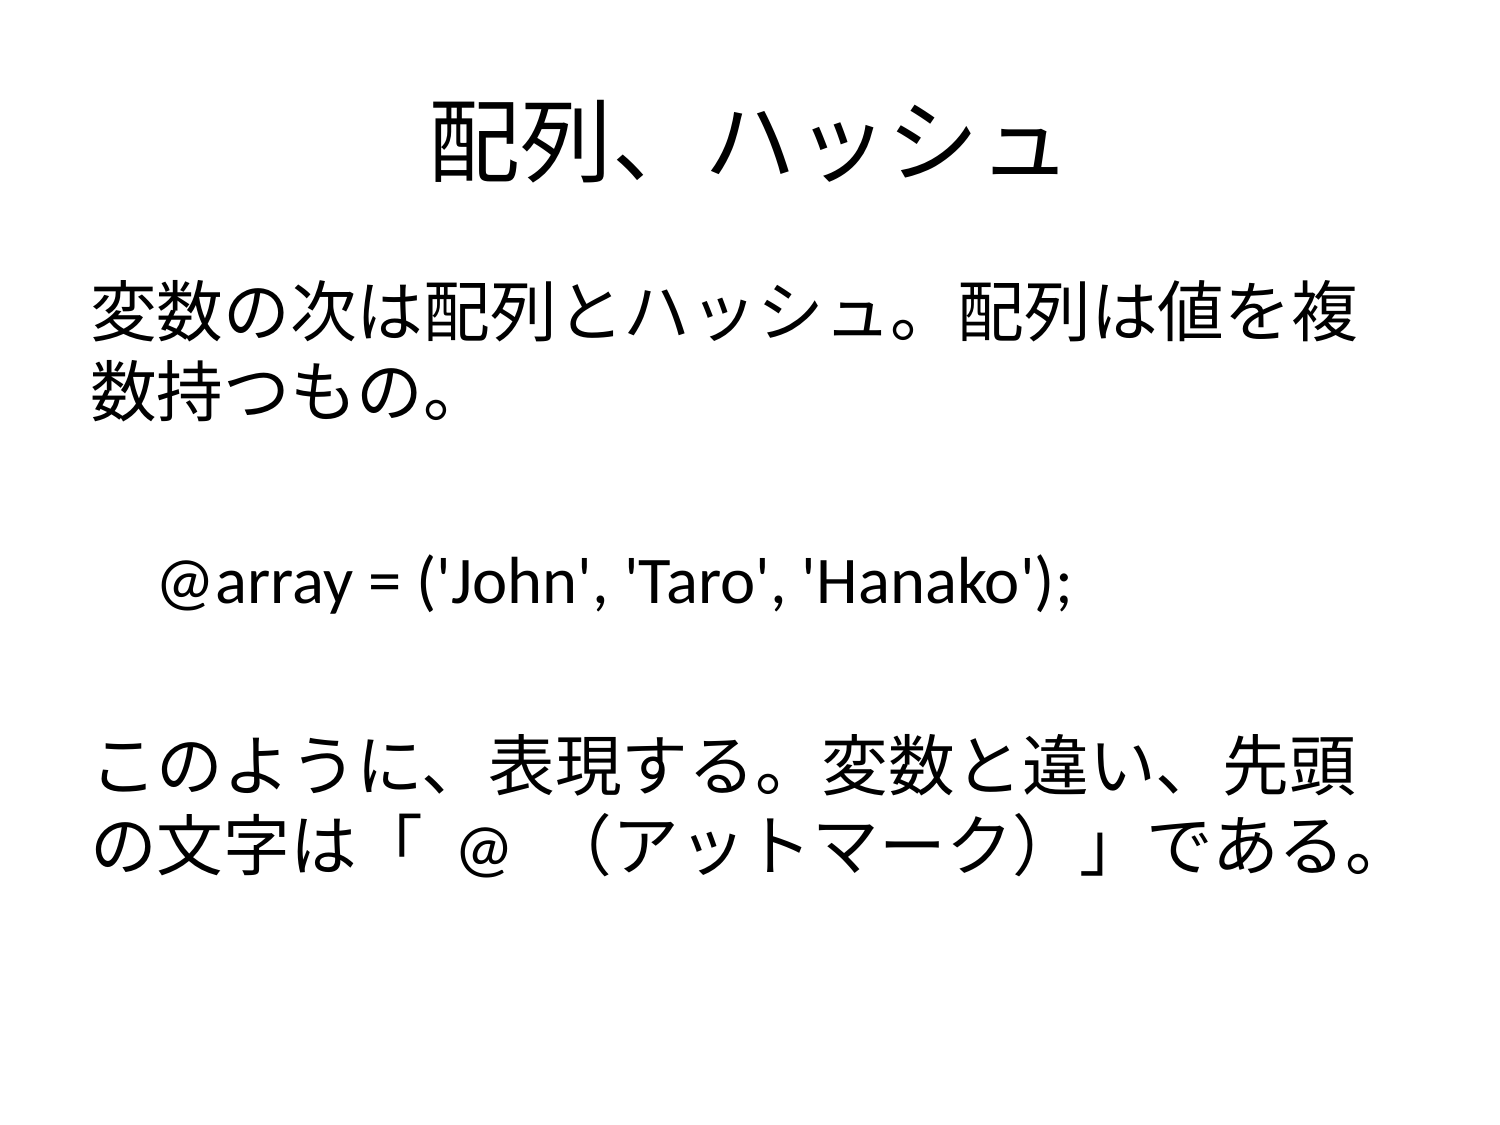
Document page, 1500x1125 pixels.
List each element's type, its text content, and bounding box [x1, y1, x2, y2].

list 変数の次は配列とハッシュ。配列は値を複数持つもの。 @array = ('John', 'Taro', 'Hanako'); このように、表現する。変数と違い、先頭の文字は「 @ （アットマーク）」である。 [75, 262, 1425, 1005]
title 配列、ハッシュ [75, 45, 1425, 233]
